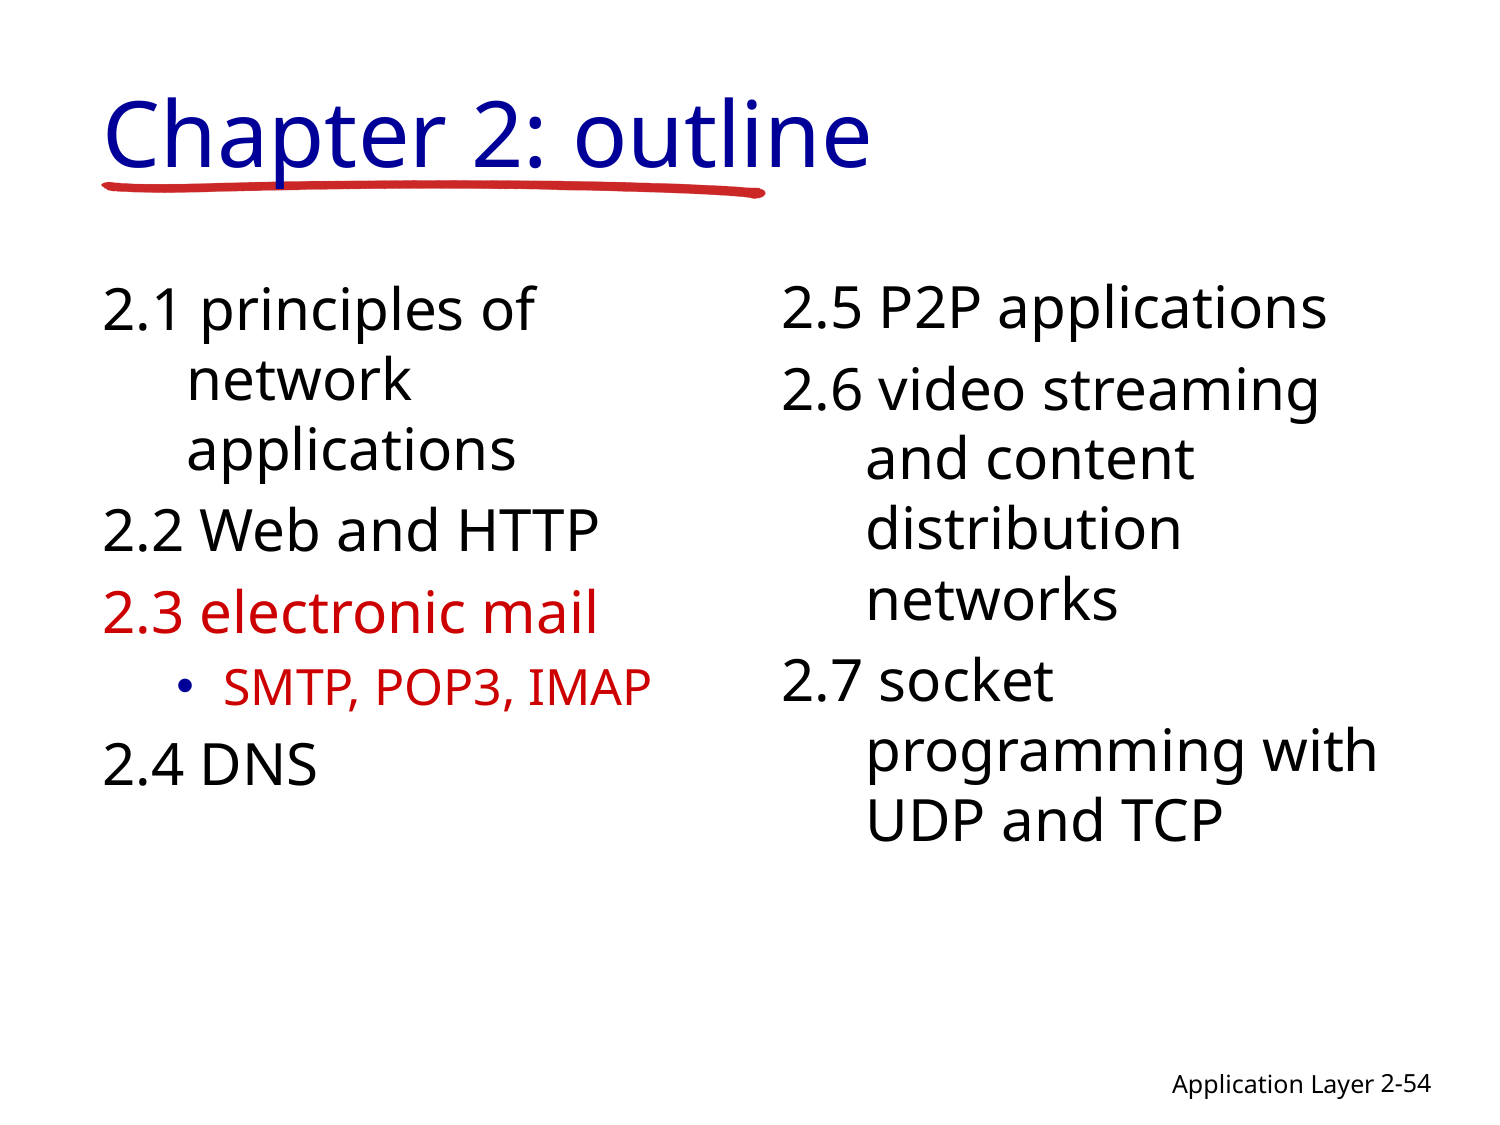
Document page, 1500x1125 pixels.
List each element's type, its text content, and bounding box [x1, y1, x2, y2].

list 2.5 P2P applications 2.6 video streaming and content distribution networks 2.7 socket programming with UDP and TCP [766, 262, 1403, 1025]
title Chapter 2: outline [87, 37, 1363, 225]
slide_number 2-54 [1365, 1059, 1477, 1106]
picture [98, 175, 774, 204]
footer Application Layer [914, 1060, 1391, 1109]
list 2.1 principles of network applications 2.2 Web and HTTP 2.3 electronic mail SMTP, POP3, IMAP 2.4 DNS [87, 264, 713, 1027]
